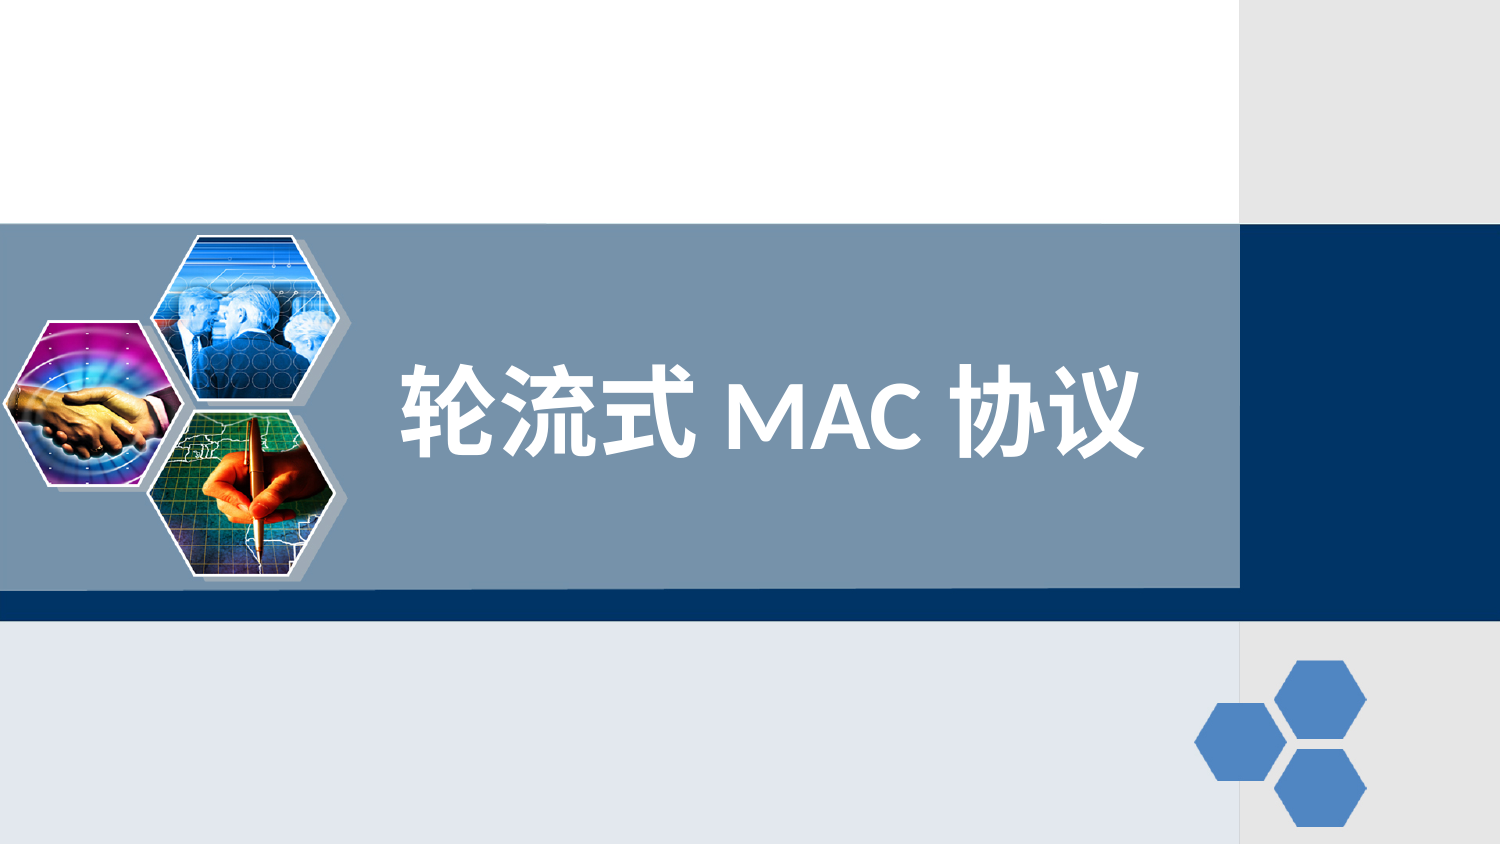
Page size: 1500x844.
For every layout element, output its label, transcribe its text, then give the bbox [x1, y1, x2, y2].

picture [0, 0, 1500, 844]
title 轮流式MAC协议 [383, 256, 1500, 563]
